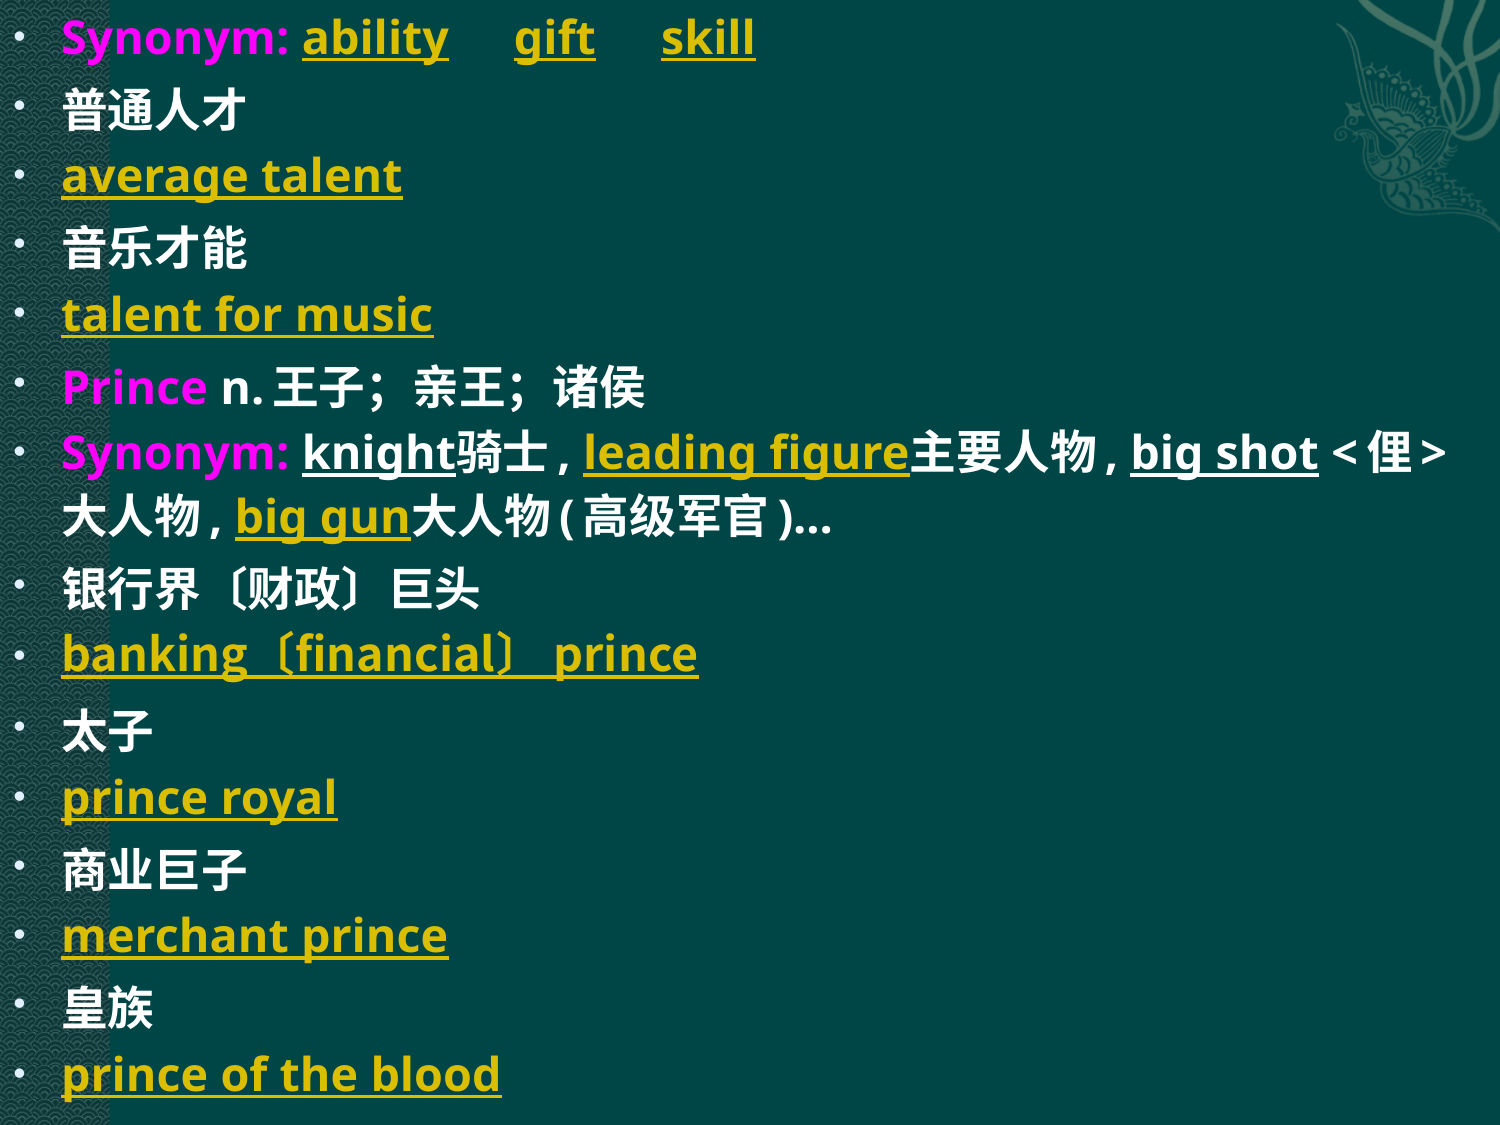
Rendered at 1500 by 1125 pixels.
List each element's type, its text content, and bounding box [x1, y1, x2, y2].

list Synonym: ability gift skill 普通人才 average talent 音乐才能 talent for music Prince n.王子；亲王；诸侯 Synonym: knight骑士, leading figure主要人物, big shot <俚>大人物, big gun大人物(高级军官)... 银行界〔财政〕巨头 banking〔financial〕 prince 太子 prince royal 商业巨子 merchant prince 皇族 prince of the blood [0, 0, 1500, 1125]
